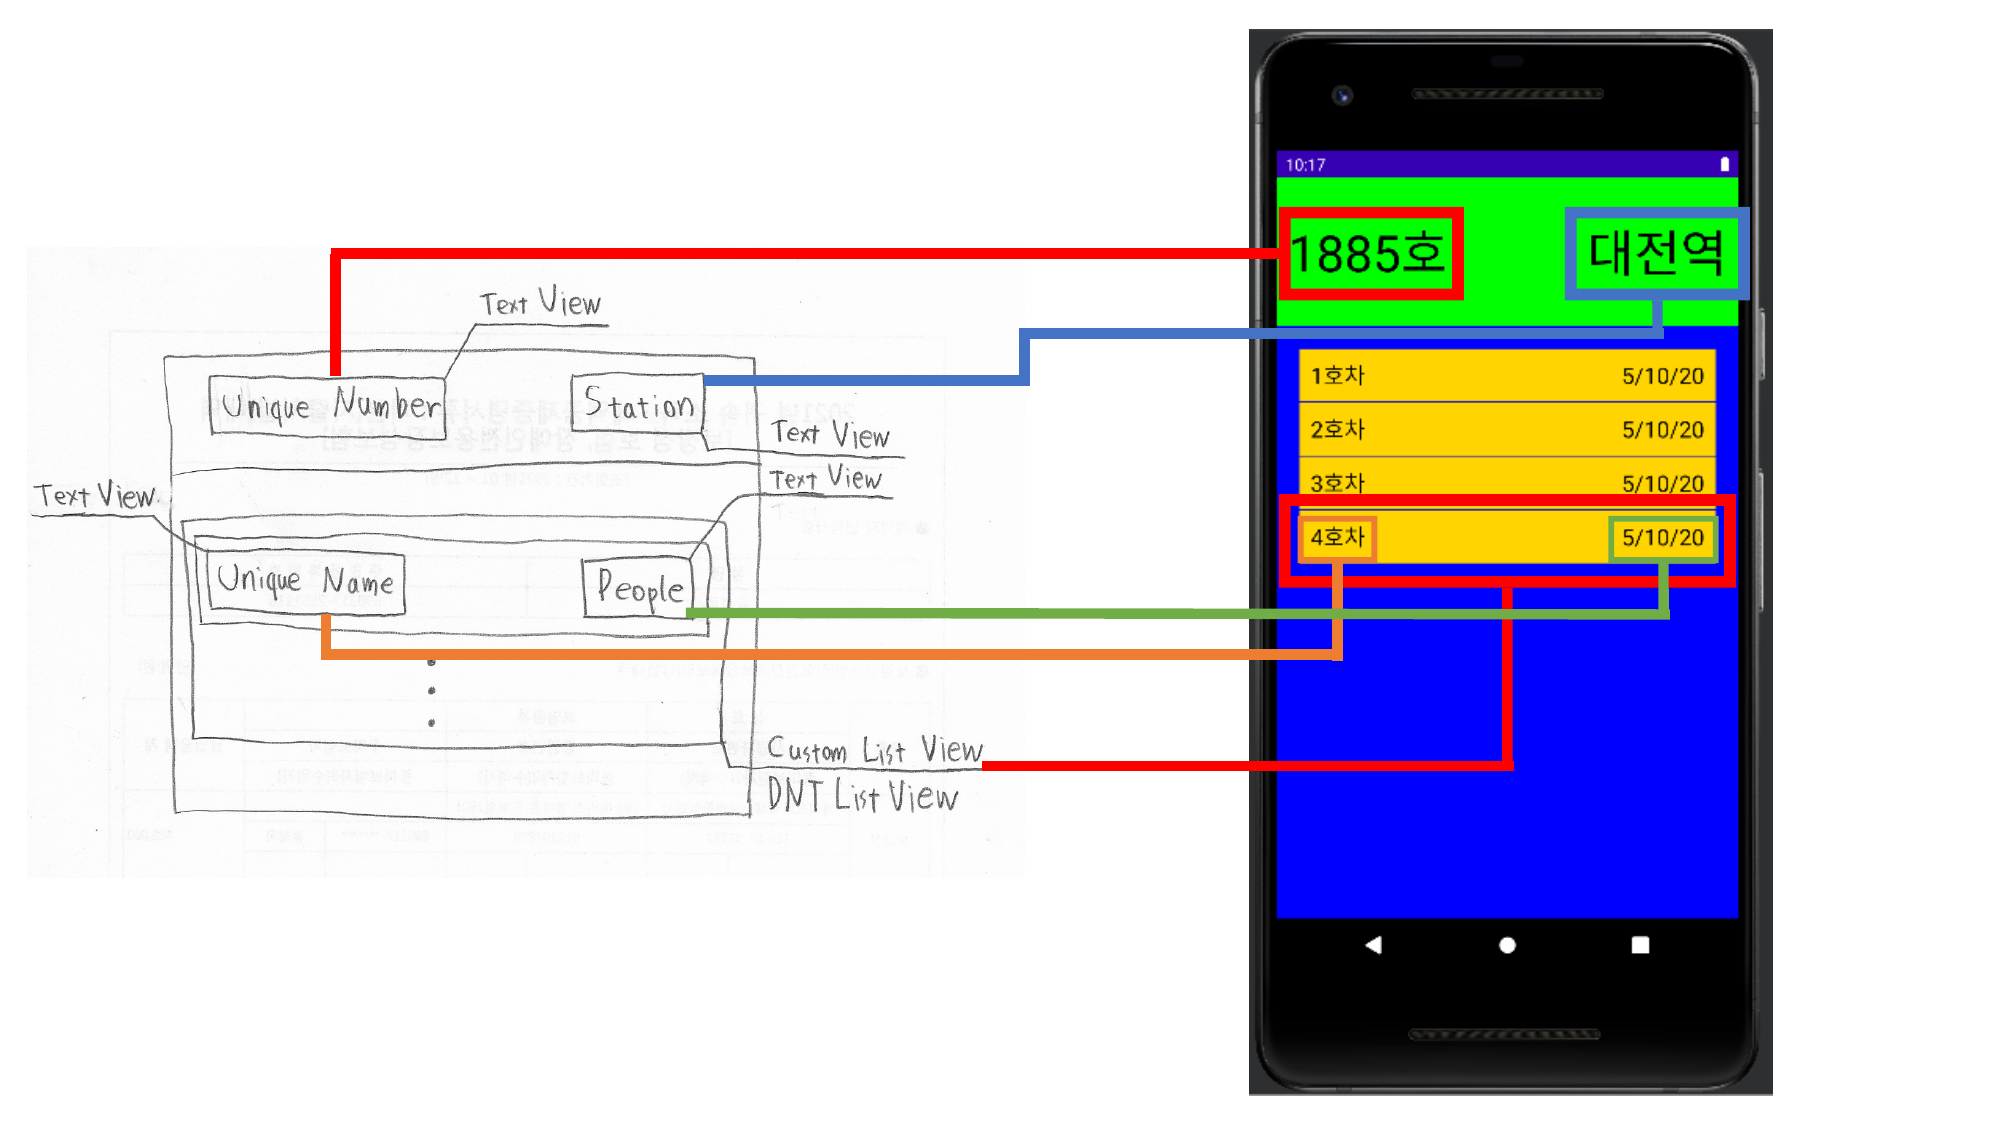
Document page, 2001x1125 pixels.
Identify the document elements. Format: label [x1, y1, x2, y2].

picture [1249, 615, 1337, 654]
picture [1249, 29, 1773, 1096]
picture [1249, 615, 1507, 765]
picture [26, 247, 1025, 878]
